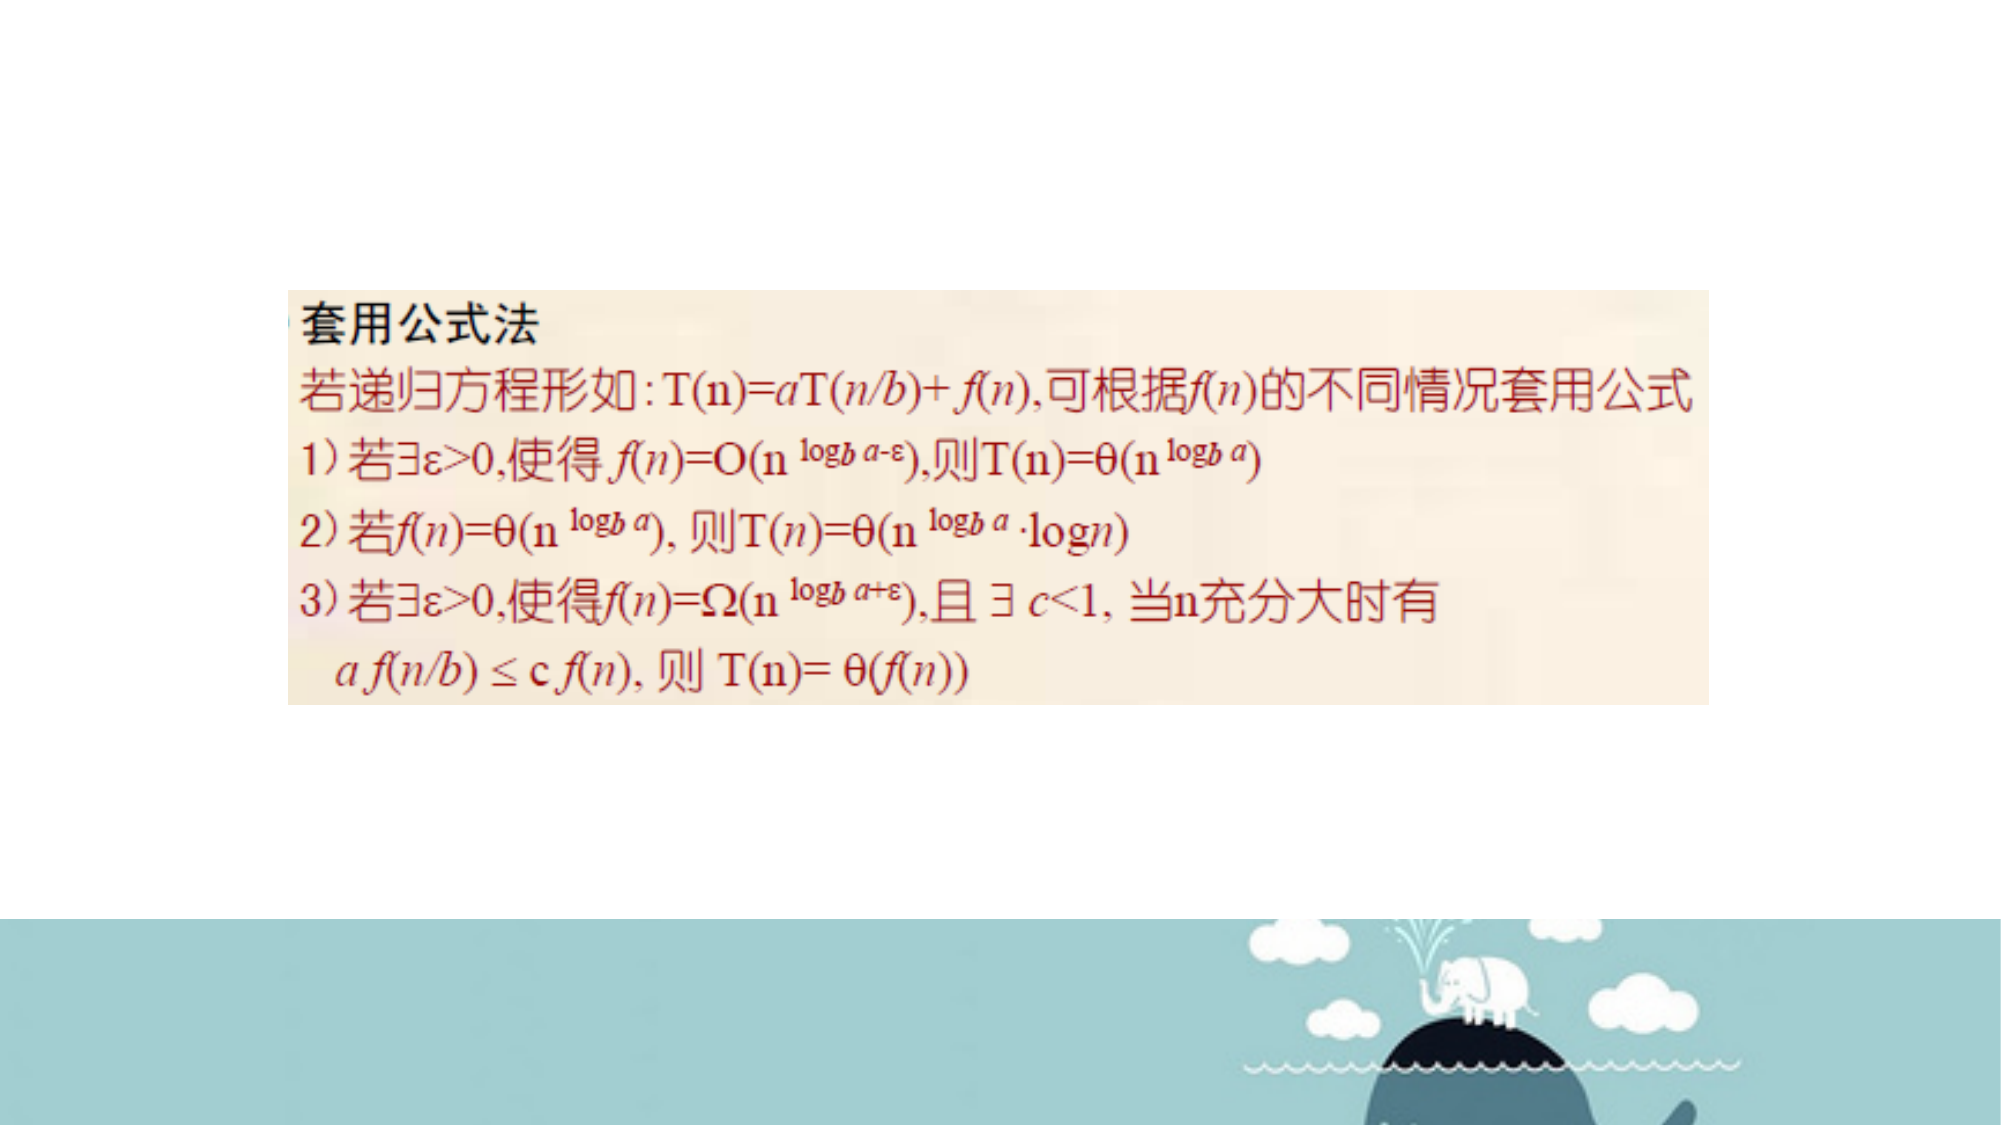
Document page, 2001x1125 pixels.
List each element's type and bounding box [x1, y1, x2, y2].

picture [0, 919, 2001, 1125]
picture [288, 290, 1709, 705]
